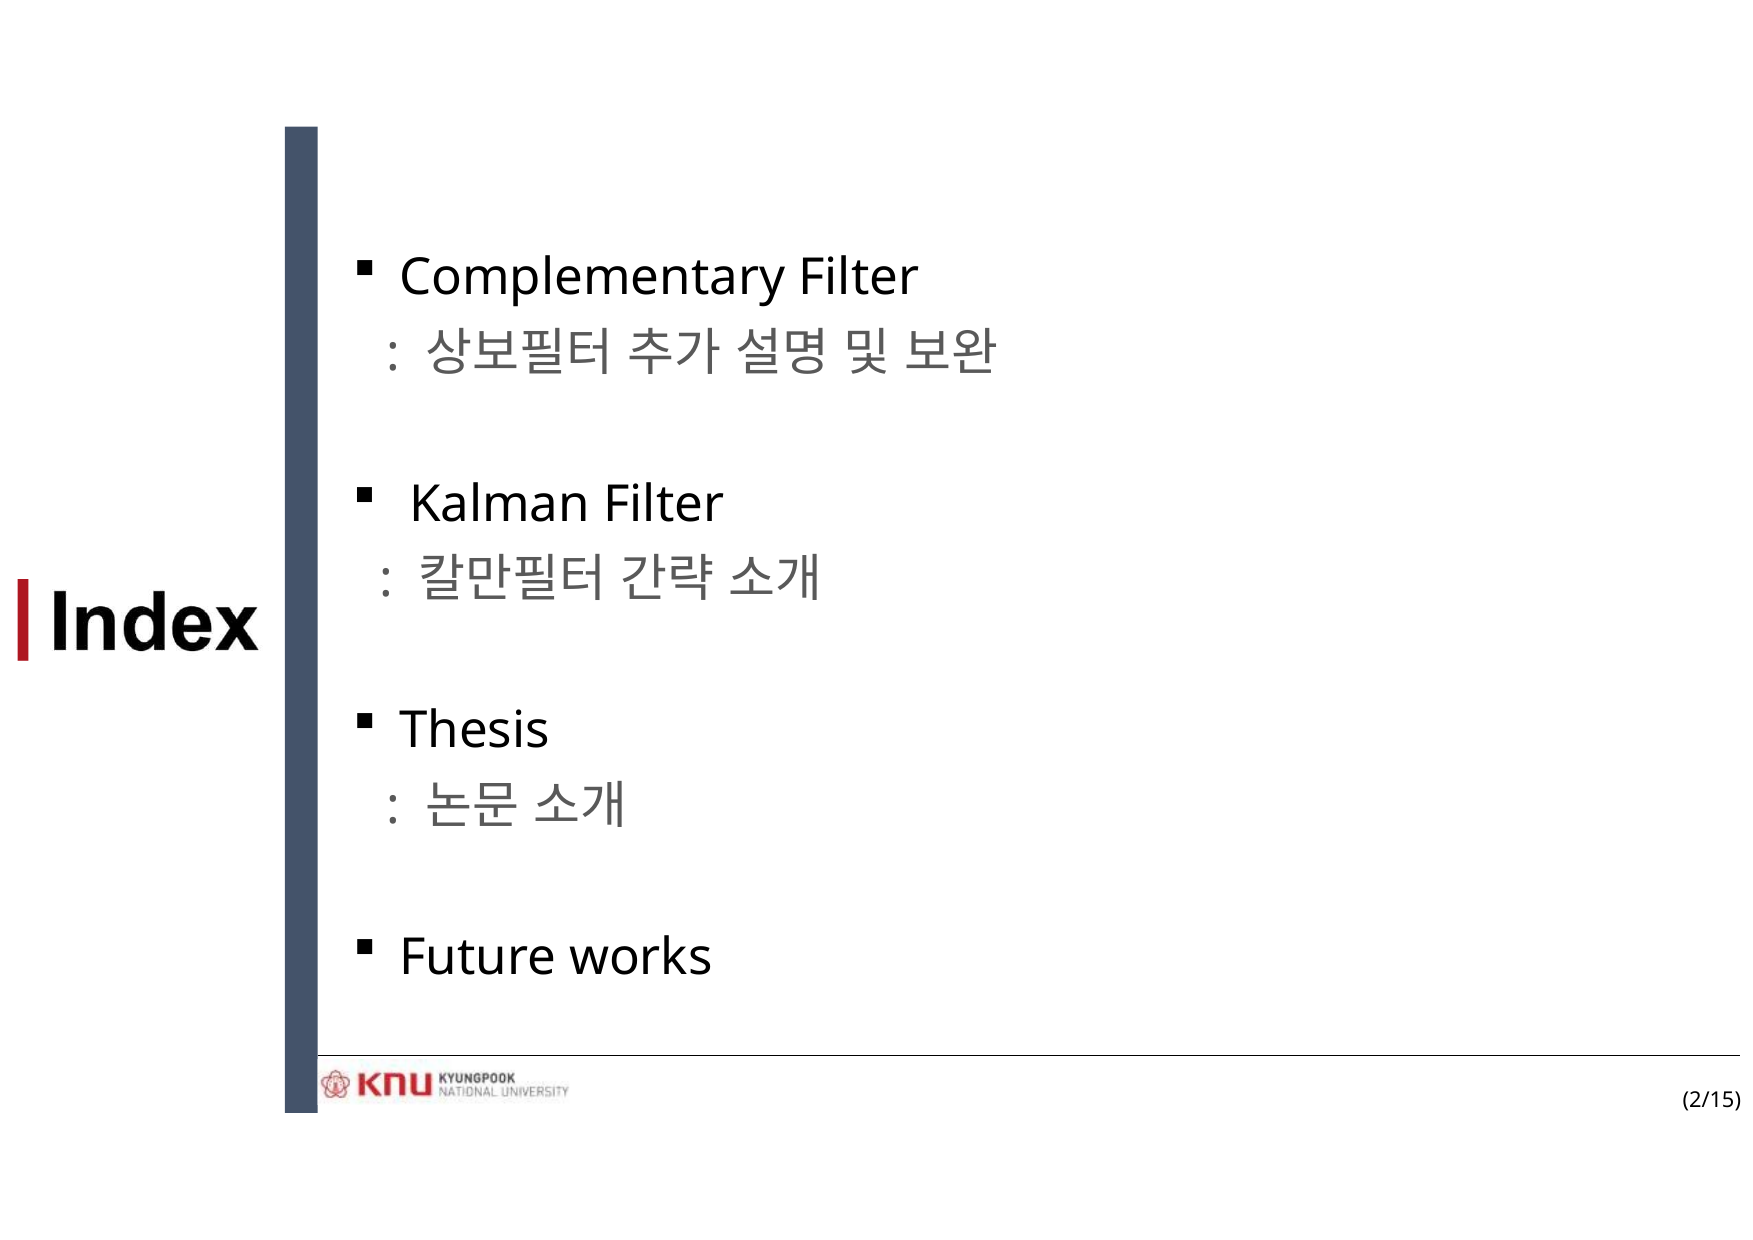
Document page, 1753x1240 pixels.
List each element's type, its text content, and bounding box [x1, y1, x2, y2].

picture [17, 579, 29, 661]
picture [317, 1059, 570, 1105]
picture [50, 589, 263, 656]
slide_number (2/15) [1323, 1059, 1747, 1113]
text_box Complementary Filter : 상보필터 추가 설명 및 보완 Kalman Filter : 칼만필터 간략 소개 Thesis : 논문 소개 Future works [351, 154, 1576, 985]
